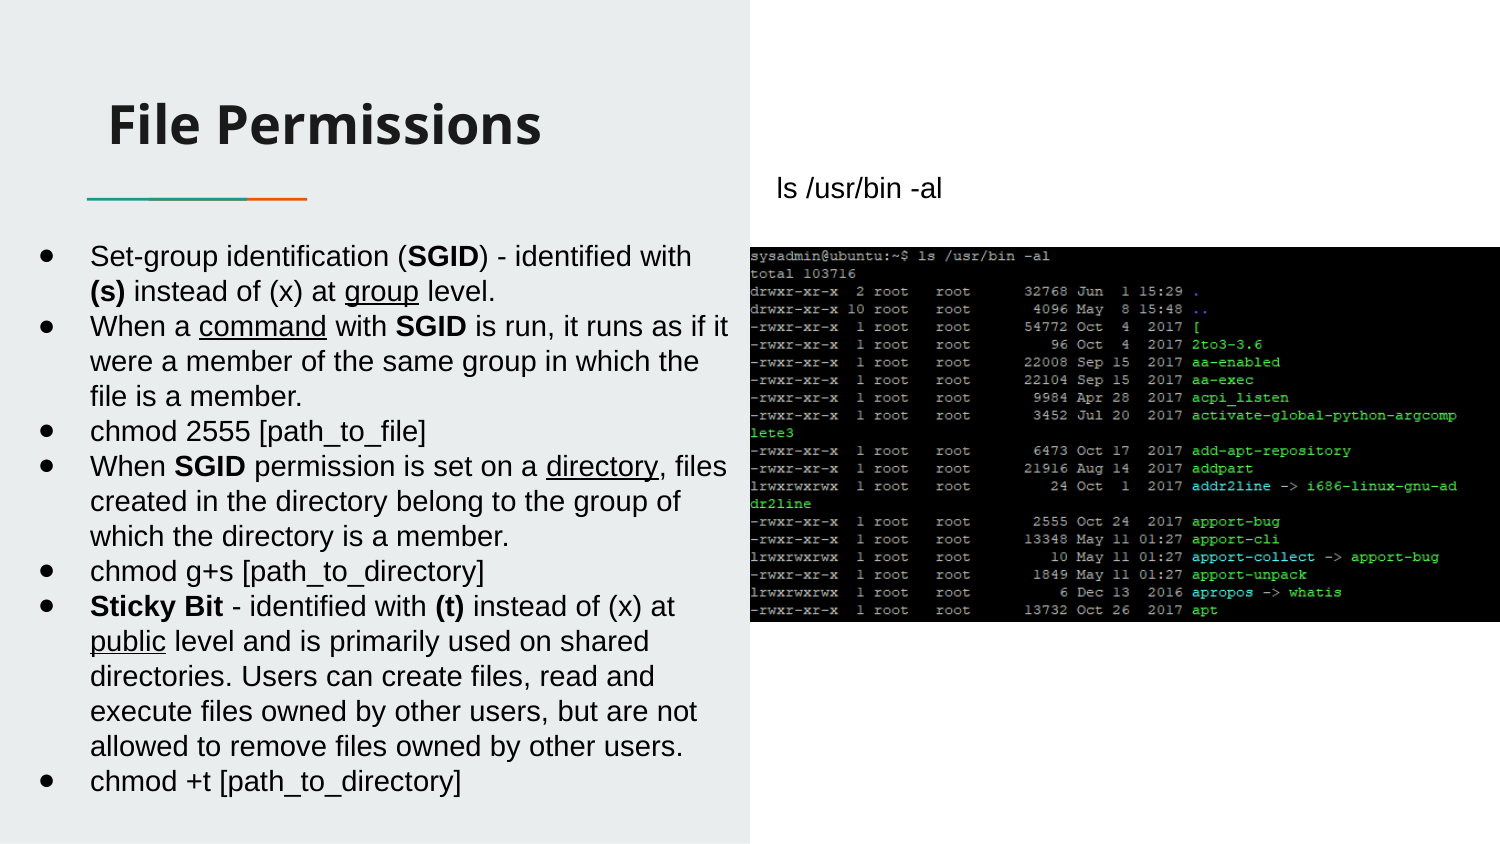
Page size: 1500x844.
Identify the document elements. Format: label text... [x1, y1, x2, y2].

text_box Set-group identification (SGID) - identified with (s) instead of (x) at group level. When a command with SGID is run, it runs as if it were a member of the same group in which the file is a member. chmod 2555 [path_to_file] When SGID permission is set on a directory, files created in the directory belong to the group of which the directory is a member. chmod g+s [path_to_directory] Sticky Bit - identified with (t) instead of (x) at public level and is primarily used on shared directories. Users can create files, read and execute files owned by other users, but are not allowed to remove files owned by other users. chmod +t [path_to_directory] [0, 222, 750, 842]
title File Permissions [92, 75, 634, 222]
text_box ls /usr/bin -al [761, 154, 1406, 223]
picture [749, 247, 1500, 623]
